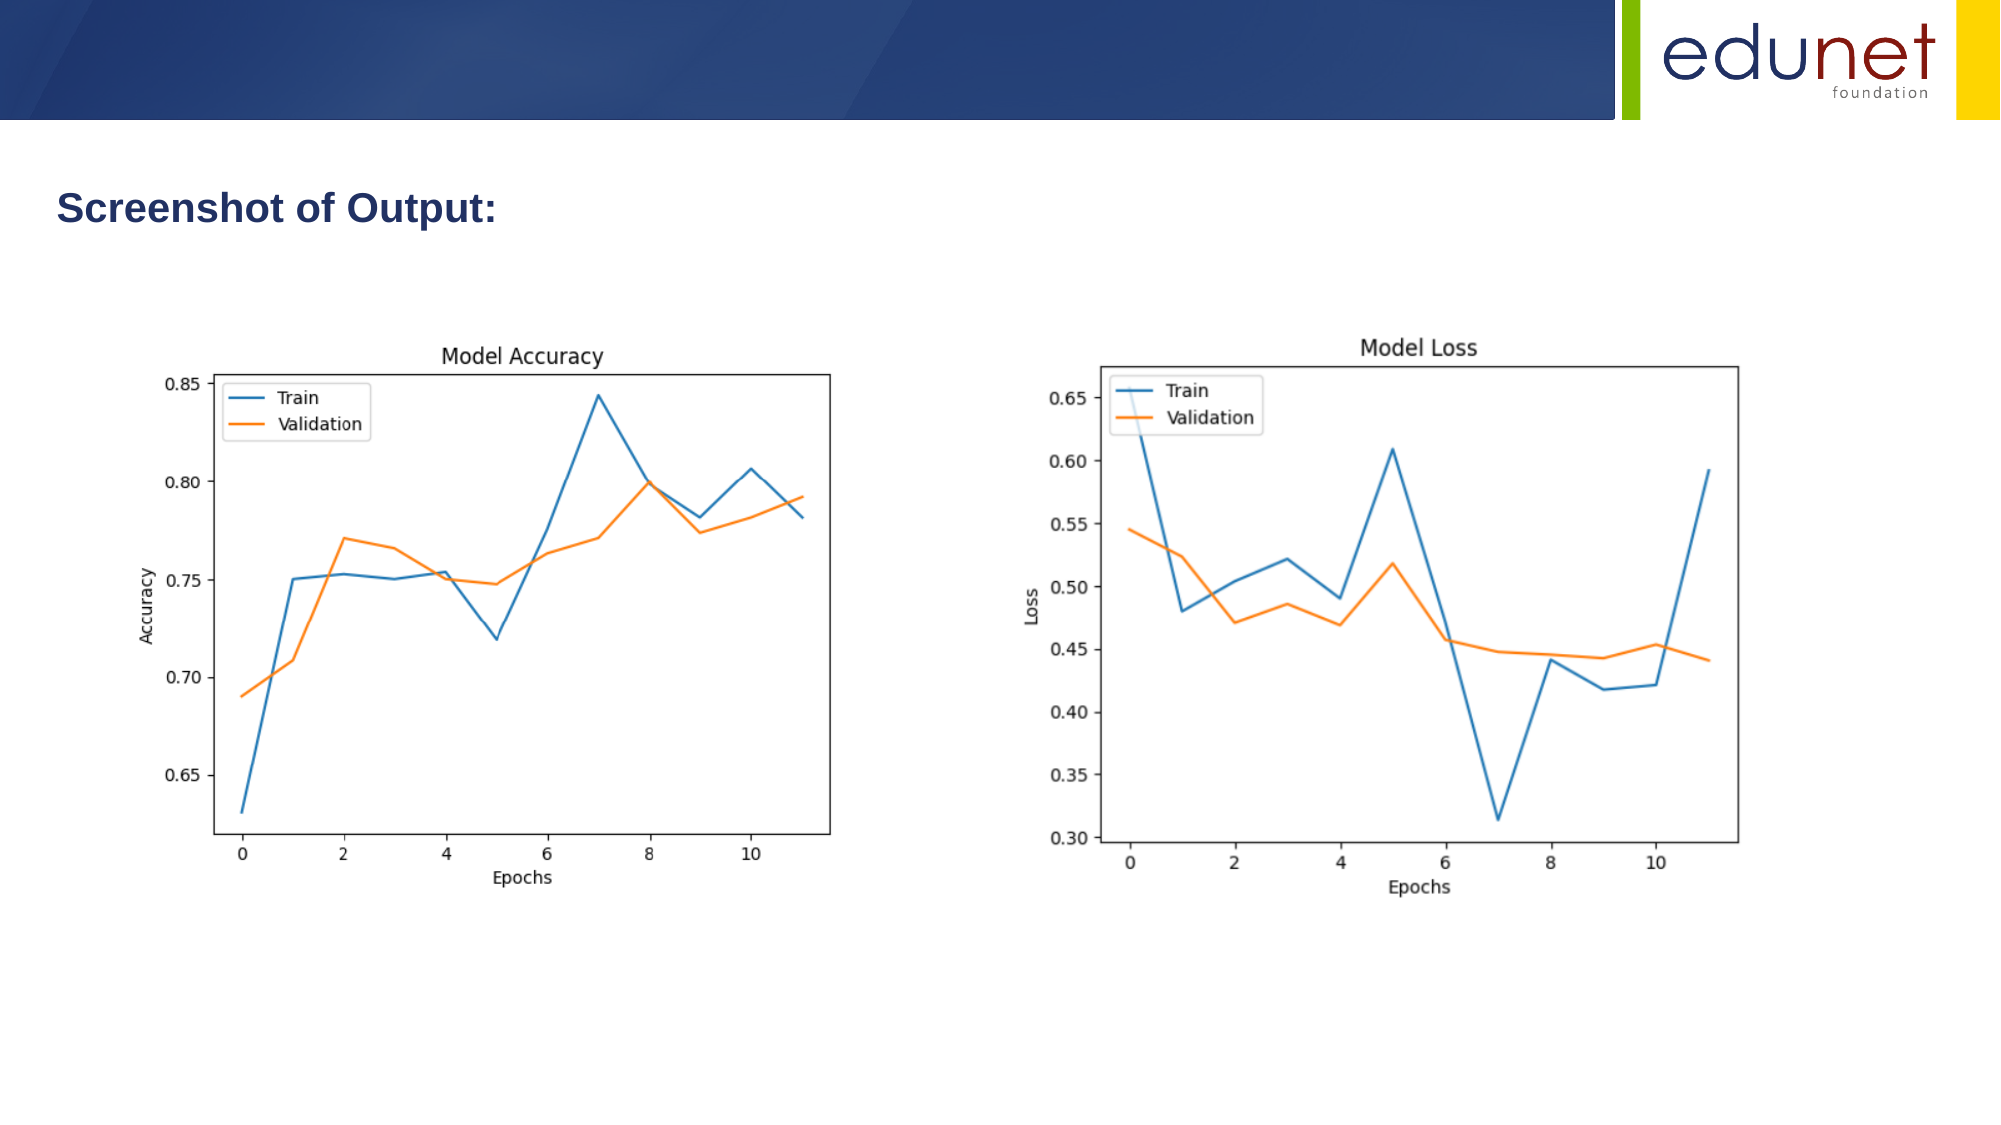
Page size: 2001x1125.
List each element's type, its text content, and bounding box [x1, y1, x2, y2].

picture [37, 325, 1875, 907]
picture [1652, 12, 1948, 108]
text_box Screenshot of Output: [41, 172, 1043, 238]
